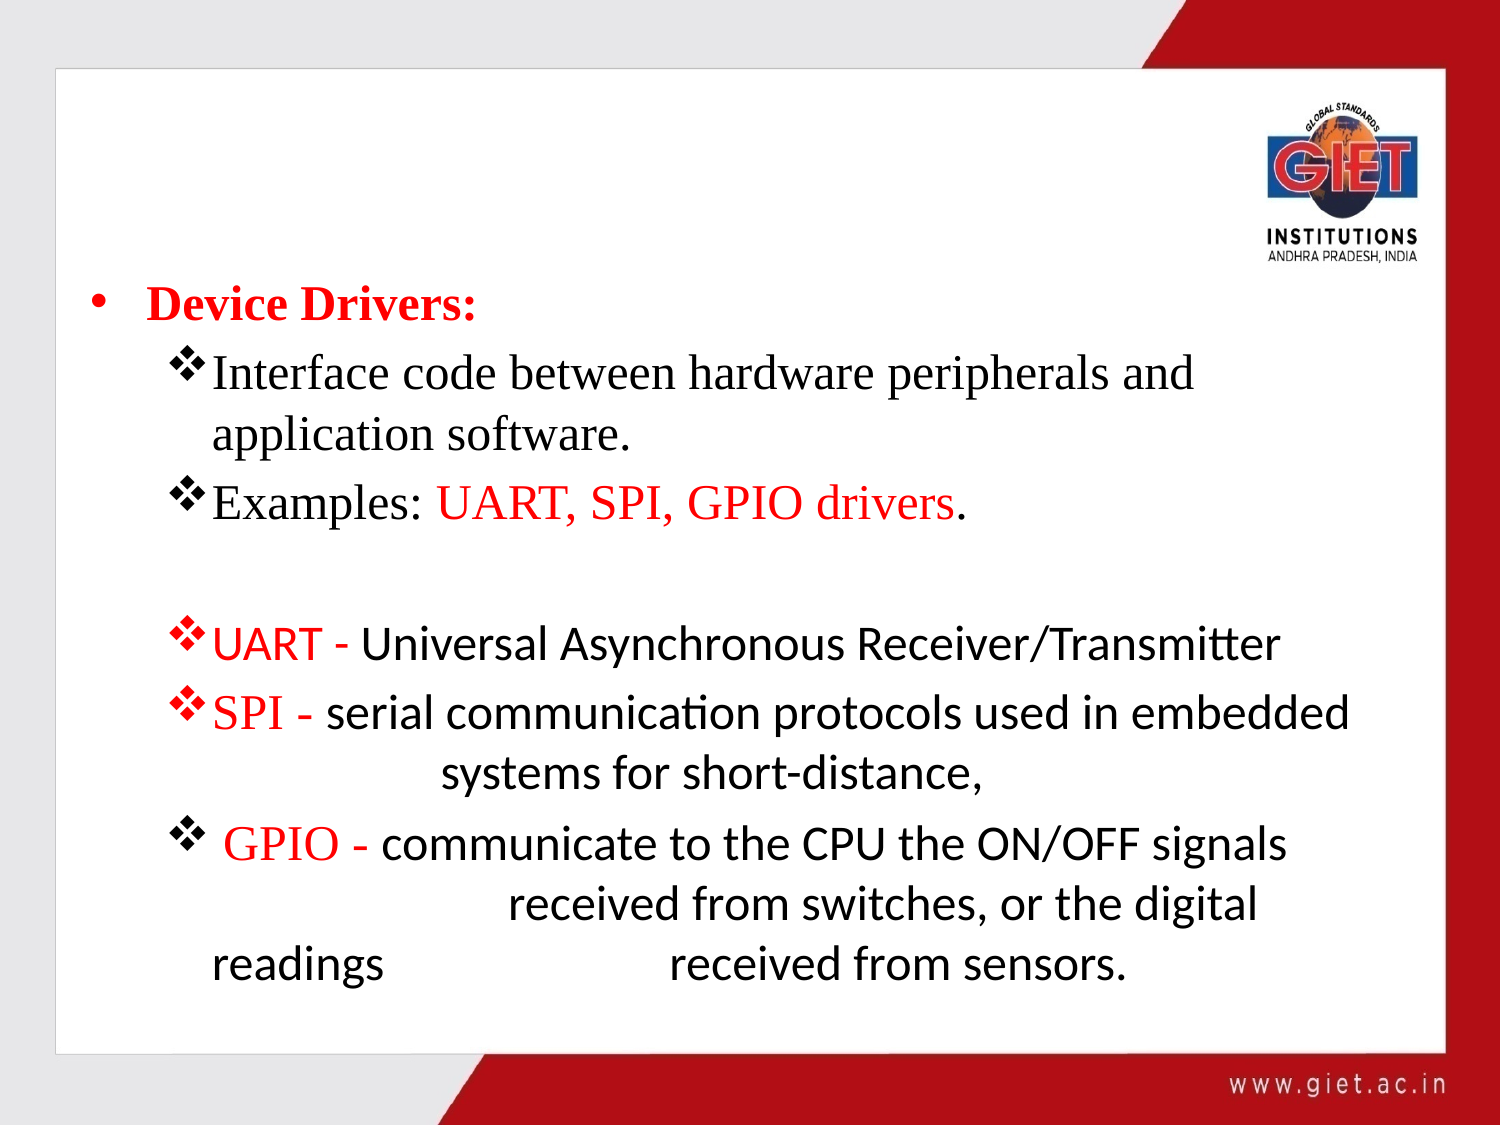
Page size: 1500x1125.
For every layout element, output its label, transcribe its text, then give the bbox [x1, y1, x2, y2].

picture [0, 0, 1500, 1125]
list Device Drivers: Interface code between hardware peripherals and application software. Examples: UART, SPI, GPIO drivers. UART - Universal Asynchronous Receiver/Transmitter SPI - serial communication protocols used in embedded systems for short-distance, GPIO - communicate to the CPU the ON/OFF signals received from switches, or the digital readings received from sensors. [75, 262, 1425, 1005]
